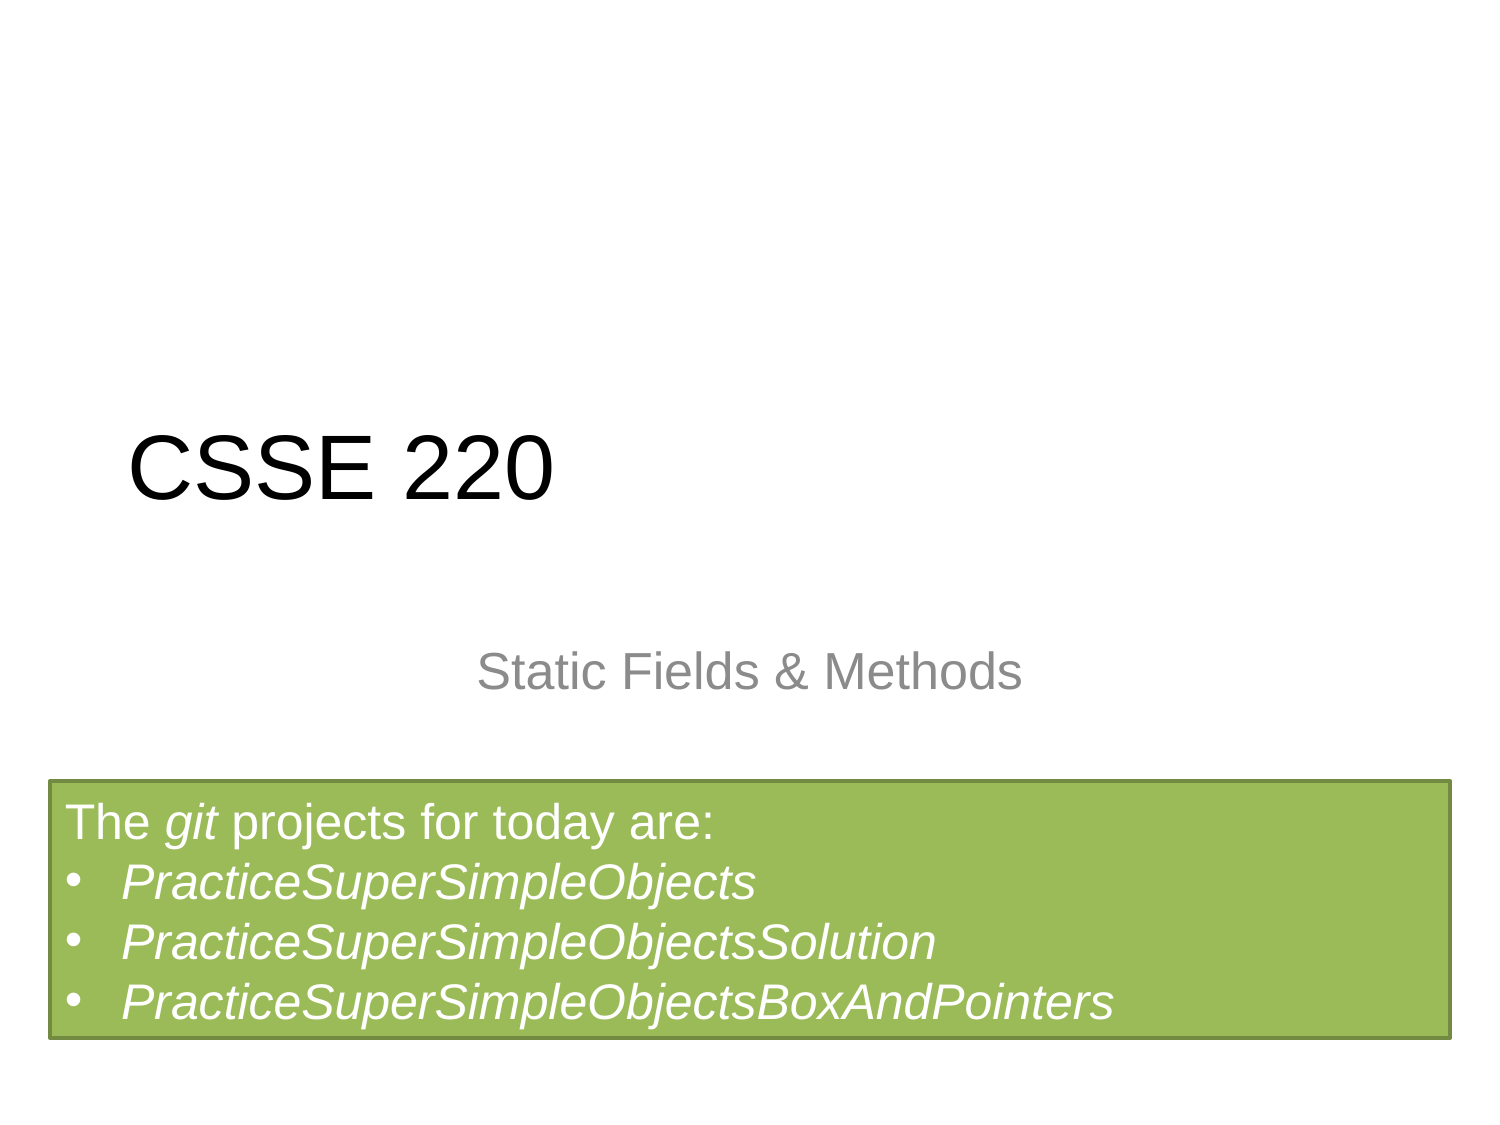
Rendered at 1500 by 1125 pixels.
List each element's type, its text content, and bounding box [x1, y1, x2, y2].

title CSSE 220 [112, 349, 1388, 591]
text_box The git projects for today are: PracticeSuperSimpleObjects PracticeSuperSimpleObjectsSolution PracticeSuperSimpleObjectsBoxAndPointers [48, 779, 1452, 1040]
subtitle Static Fields & Methods [225, 637, 1275, 779]
